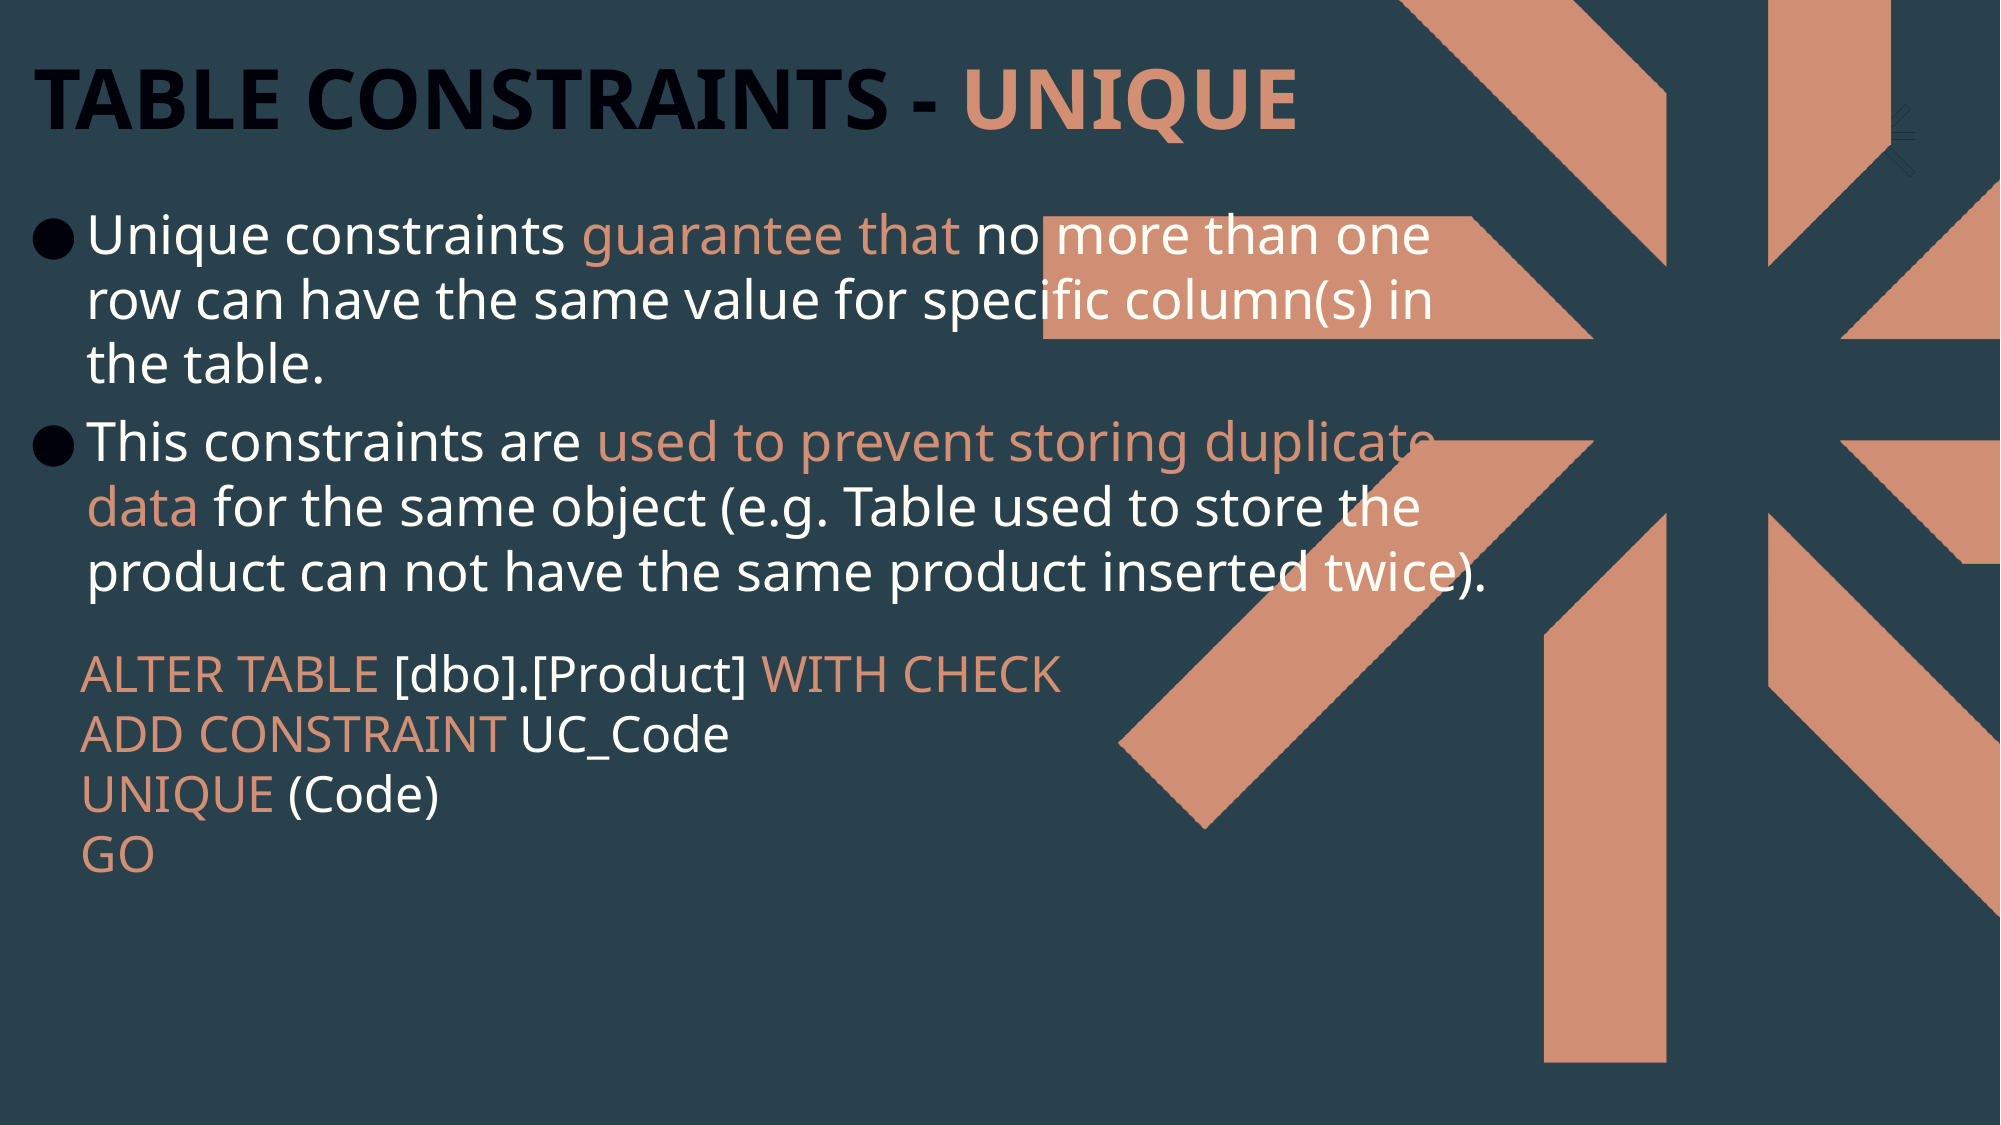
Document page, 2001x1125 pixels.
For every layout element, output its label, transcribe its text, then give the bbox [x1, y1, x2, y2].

text_box Unique constraints guarantee that no more than one row can have the same value for specific column(s) in the table. This constraints are used to prevent storing duplicate data for the same object (e.g. Table used to store the product can not have the same product inserted twice). [0, 194, 1526, 1035]
text_box TABLE CONSTRAINTS - UNIQUE [22, 29, 1467, 163]
text_box ALTER TABLE [dbo].[Product] WITH CHECK ADD CONSTRAINT UC_Code UNIQUE (Code) GO [65, 634, 1115, 1014]
picture [1030, 0, 2000, 1125]
